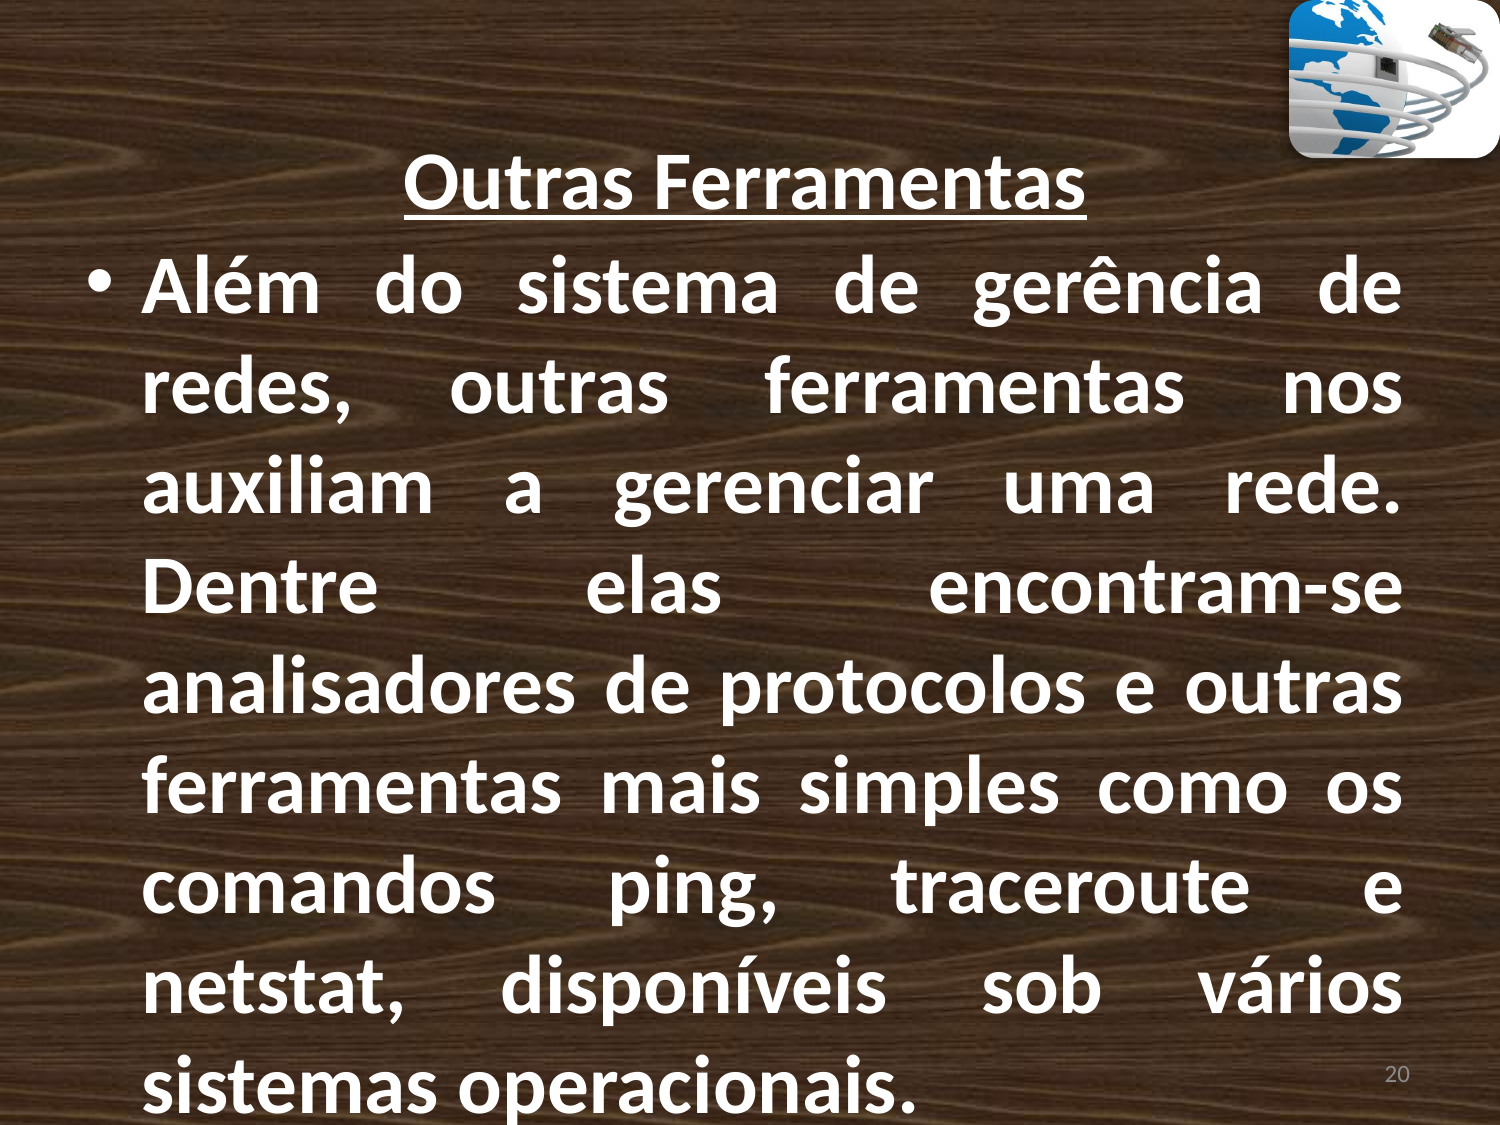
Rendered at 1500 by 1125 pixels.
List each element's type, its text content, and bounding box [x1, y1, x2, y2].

slide_number 20 [1074, 1042, 1425, 1103]
list Além do sistema de gerência de redes, outras ferramentas nos auxiliam a gerenciar uma rede. Dentre elas encontram-se analisadores de protocolos e outras ferramentas mais simples como os comandos ping, traceroute e netstat, disponíveis sob vários sistemas operacionais. [70, 222, 1421, 966]
picture [0, 0, 1500, 1125]
title Outras Ferramentas [70, 82, 1421, 222]
